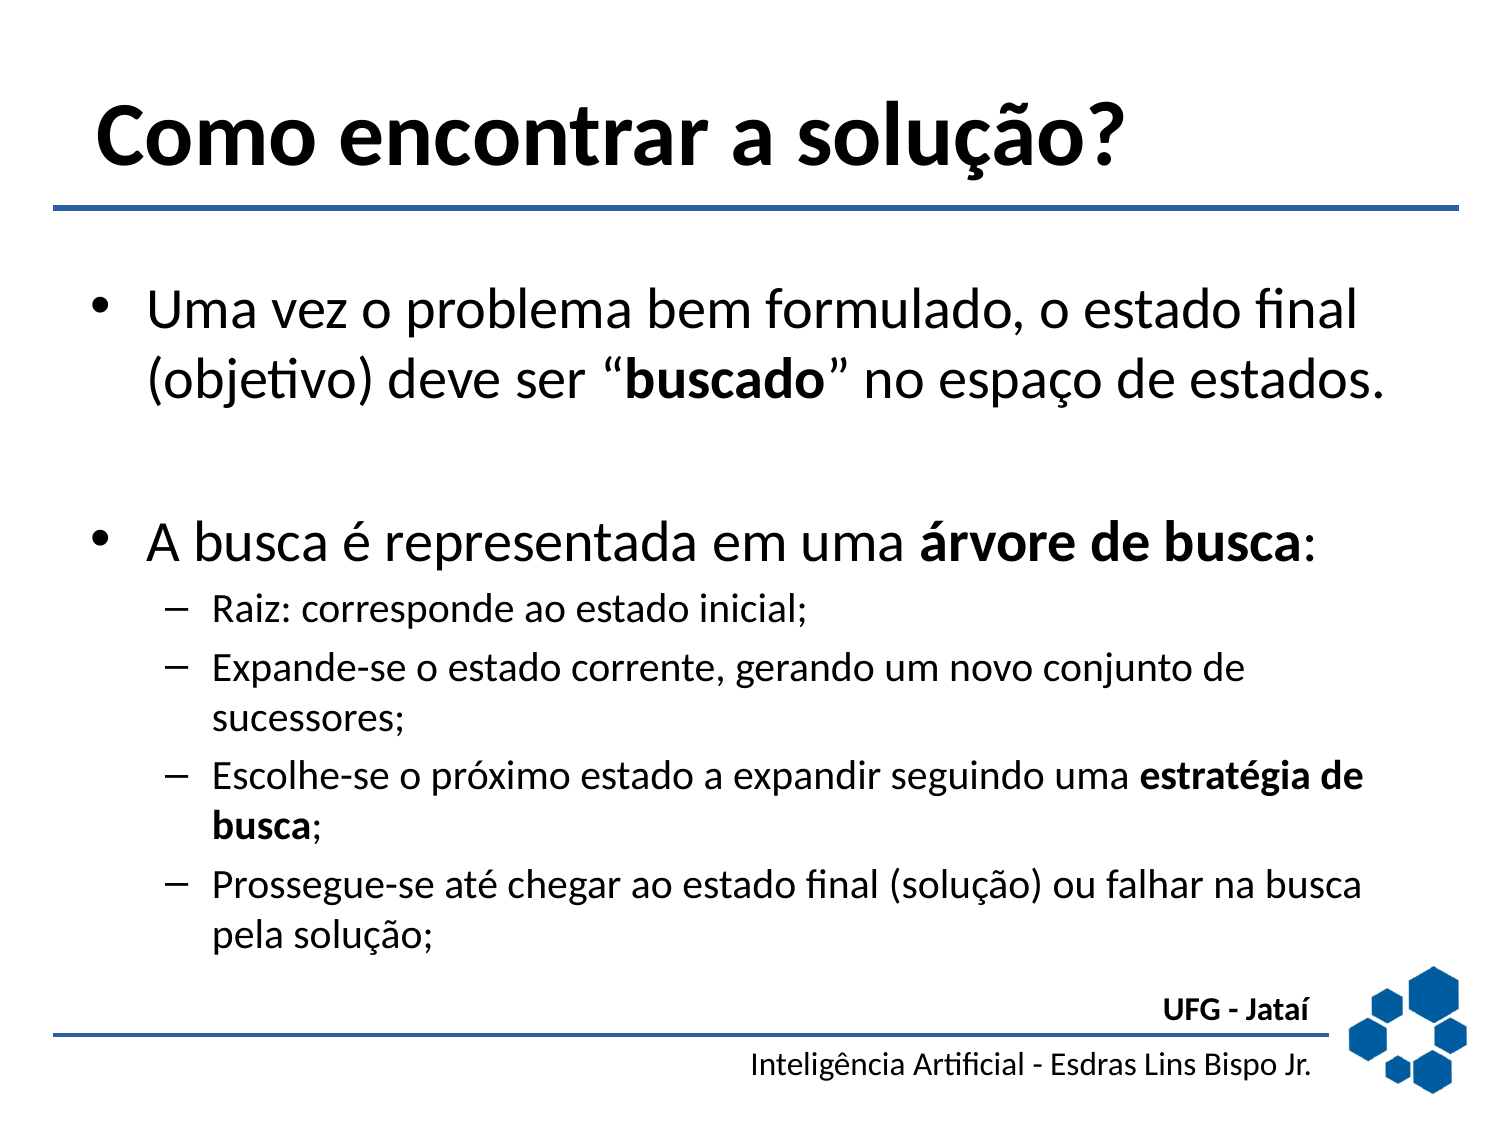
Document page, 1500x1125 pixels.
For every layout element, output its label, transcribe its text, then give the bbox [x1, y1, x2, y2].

text_box UFG - Jataí [1147, 979, 1324, 1034]
text_box Inteligência Artificial - Esdras Lins Bispo Jr. [735, 1041, 1329, 1090]
text_box Como encontrar a solução? [81, 66, 1145, 191]
list Uma vez o problema bem formulado, o estado final (objetivo) deve ser “buscado” no espaço de estados. A busca é representada em uma árvore de busca: Raiz: corresponde ao estado inicial; Expande-se o estado corrente, gerando um novo conjunto de sucessores; Escolhe-se o próximo estado a expandir seguindo uma estratégia de busca; Prossegue-se até chegar ao estado final (solução) ou falhar na busca pela solução; [75, 262, 1425, 1005]
picture [1340, 951, 1475, 1099]
